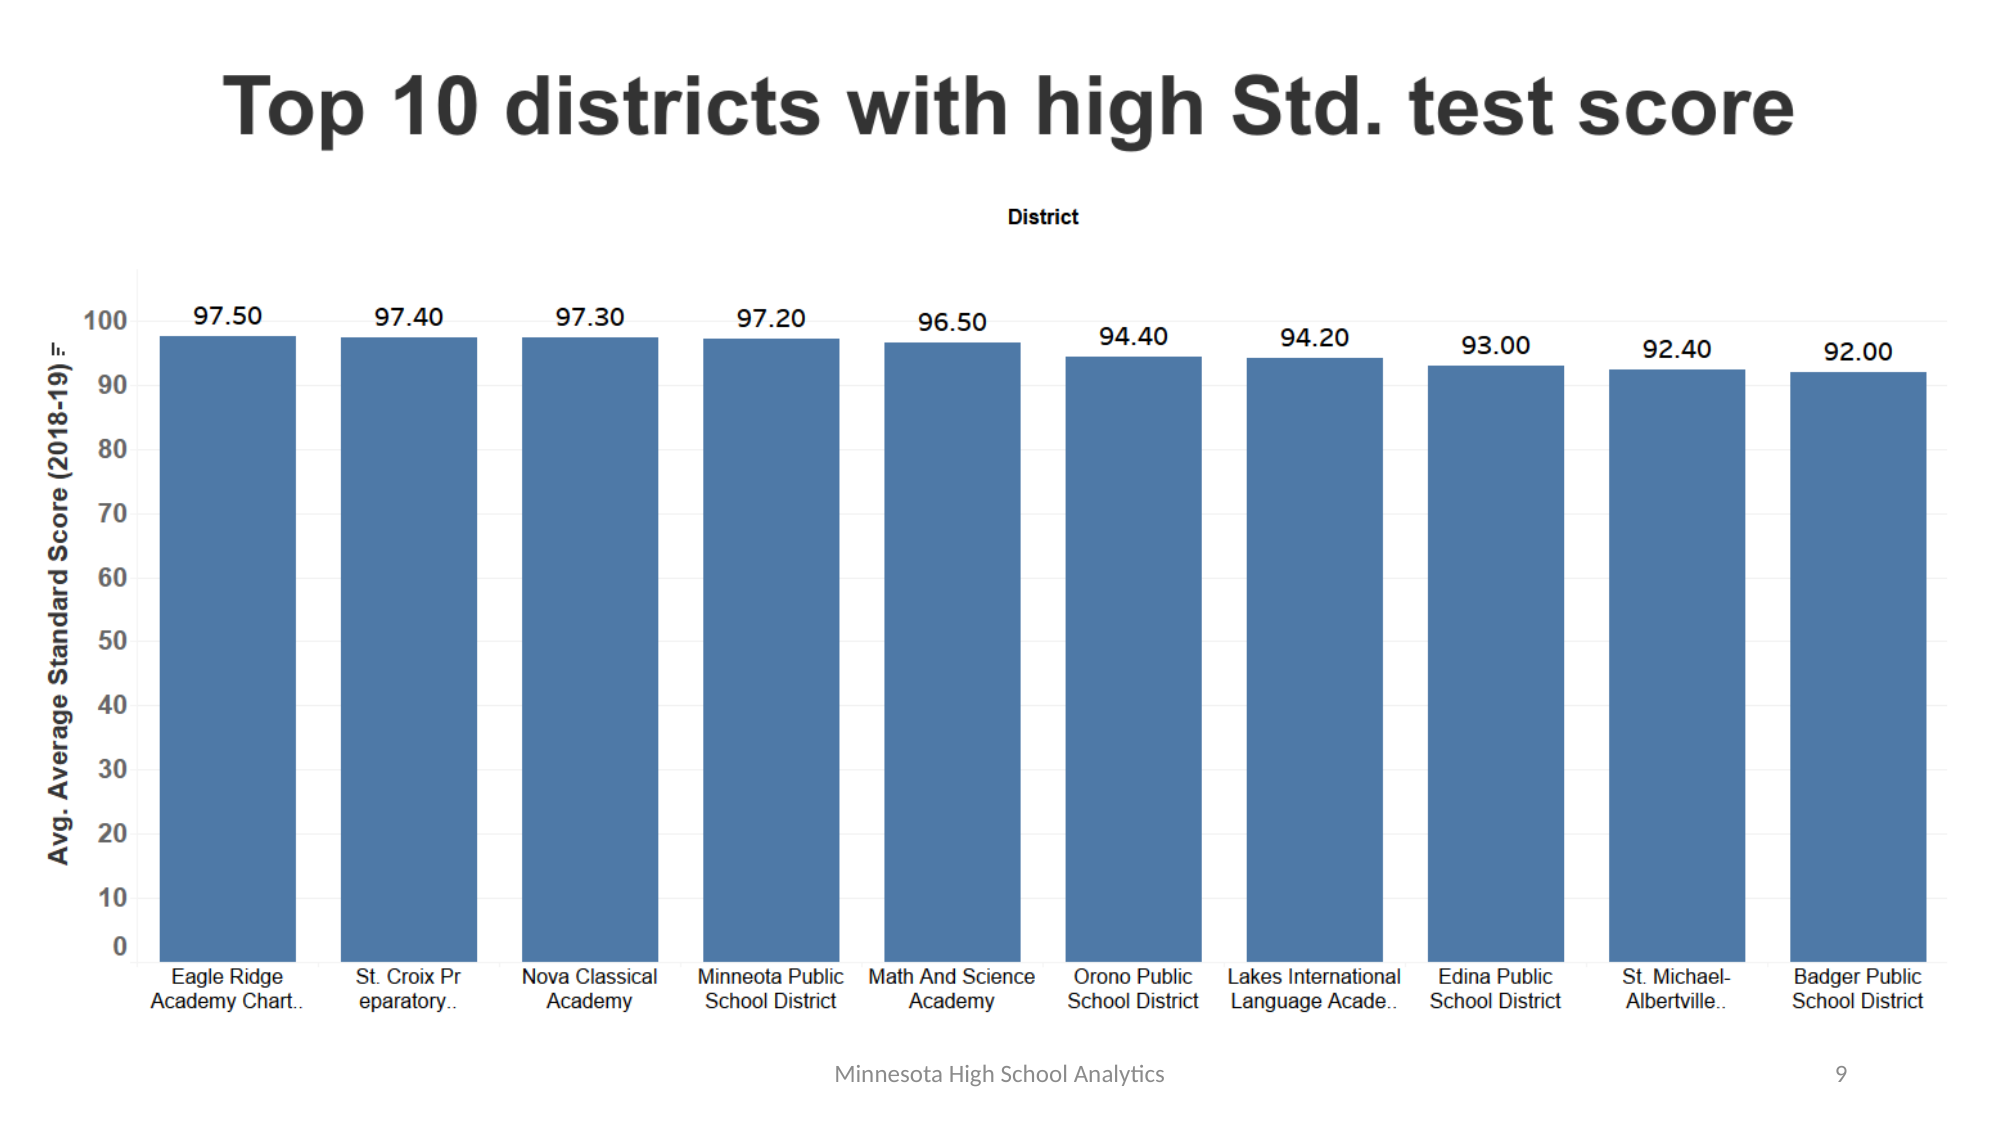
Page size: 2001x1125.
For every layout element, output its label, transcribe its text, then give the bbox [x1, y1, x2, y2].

picture [30, 22, 1948, 1016]
slide_number 9 [1412, 1042, 1863, 1103]
footer Minnesota High School Analytics [662, 1042, 1338, 1103]
